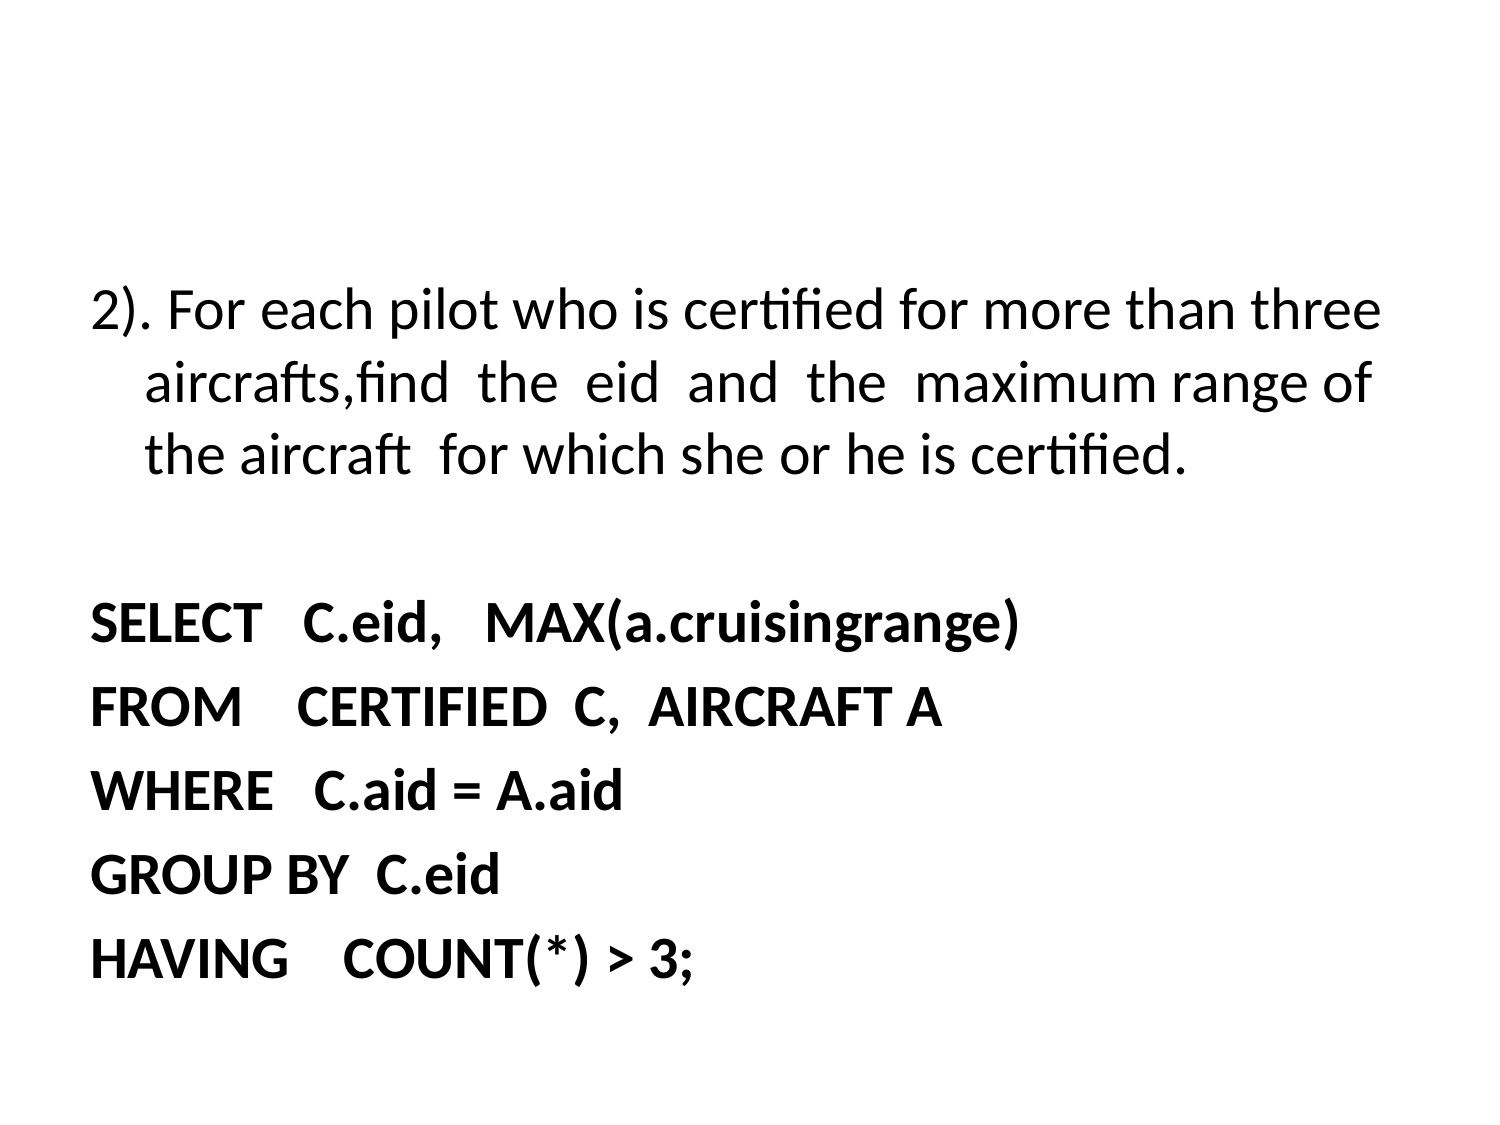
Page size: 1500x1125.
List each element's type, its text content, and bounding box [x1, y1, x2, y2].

list 2). For each pilot who is certified for more than three aircrafts,find the eid and the maximum range of the aircraft for which she or he is certified. SELECT C.eid, MAX(a.cruisingrange) FROM CERTIFIED C, AIRCRAFT A WHERE C.aid = A.aid GROUP BY C.eid HAVING COUNT(*) > 3; [75, 262, 1425, 1005]
